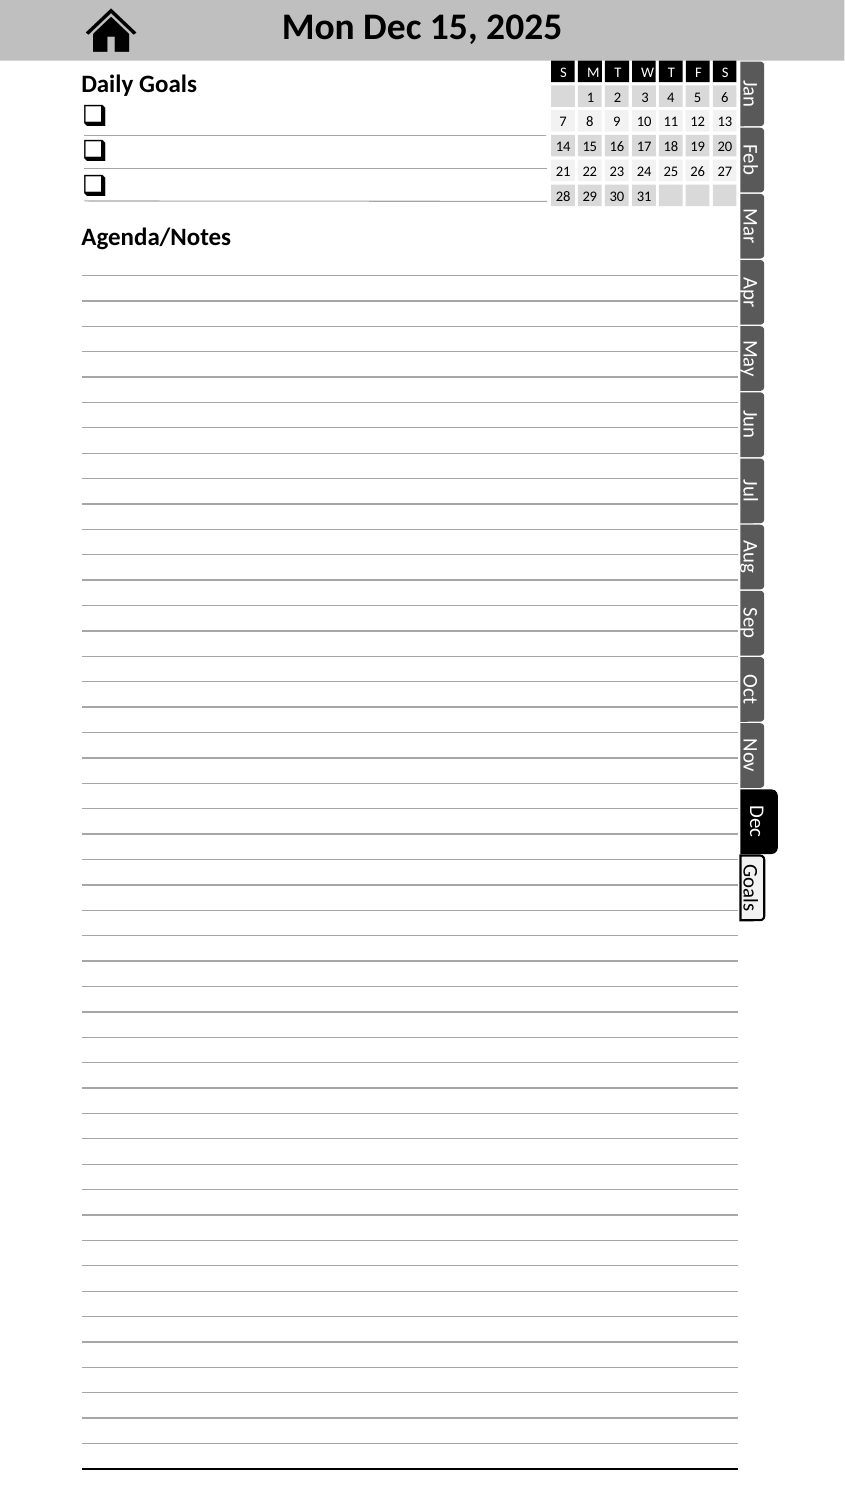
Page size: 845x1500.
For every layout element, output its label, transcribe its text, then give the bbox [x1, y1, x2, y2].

picture [82, 1, 140, 59]
list Mon Dec 15, 2025 [190, 0, 655, 61]
